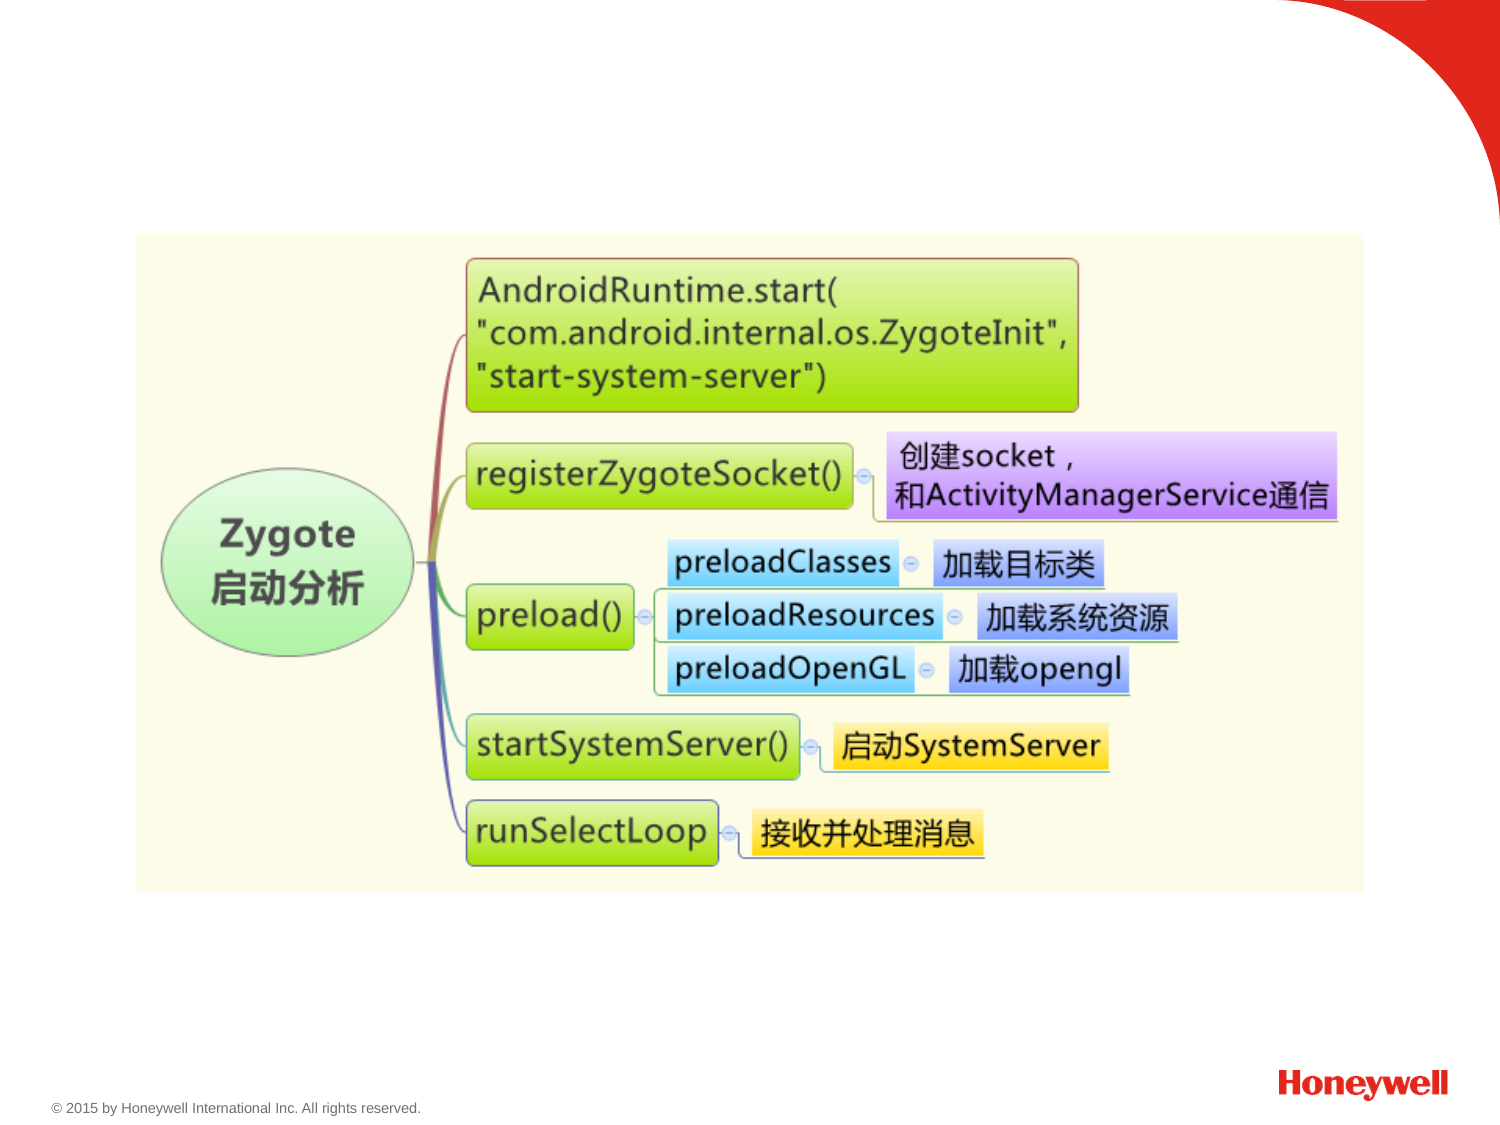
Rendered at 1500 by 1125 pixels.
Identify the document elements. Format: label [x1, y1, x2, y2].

picture [1278, 1069, 1448, 1102]
picture [136, 233, 1364, 892]
